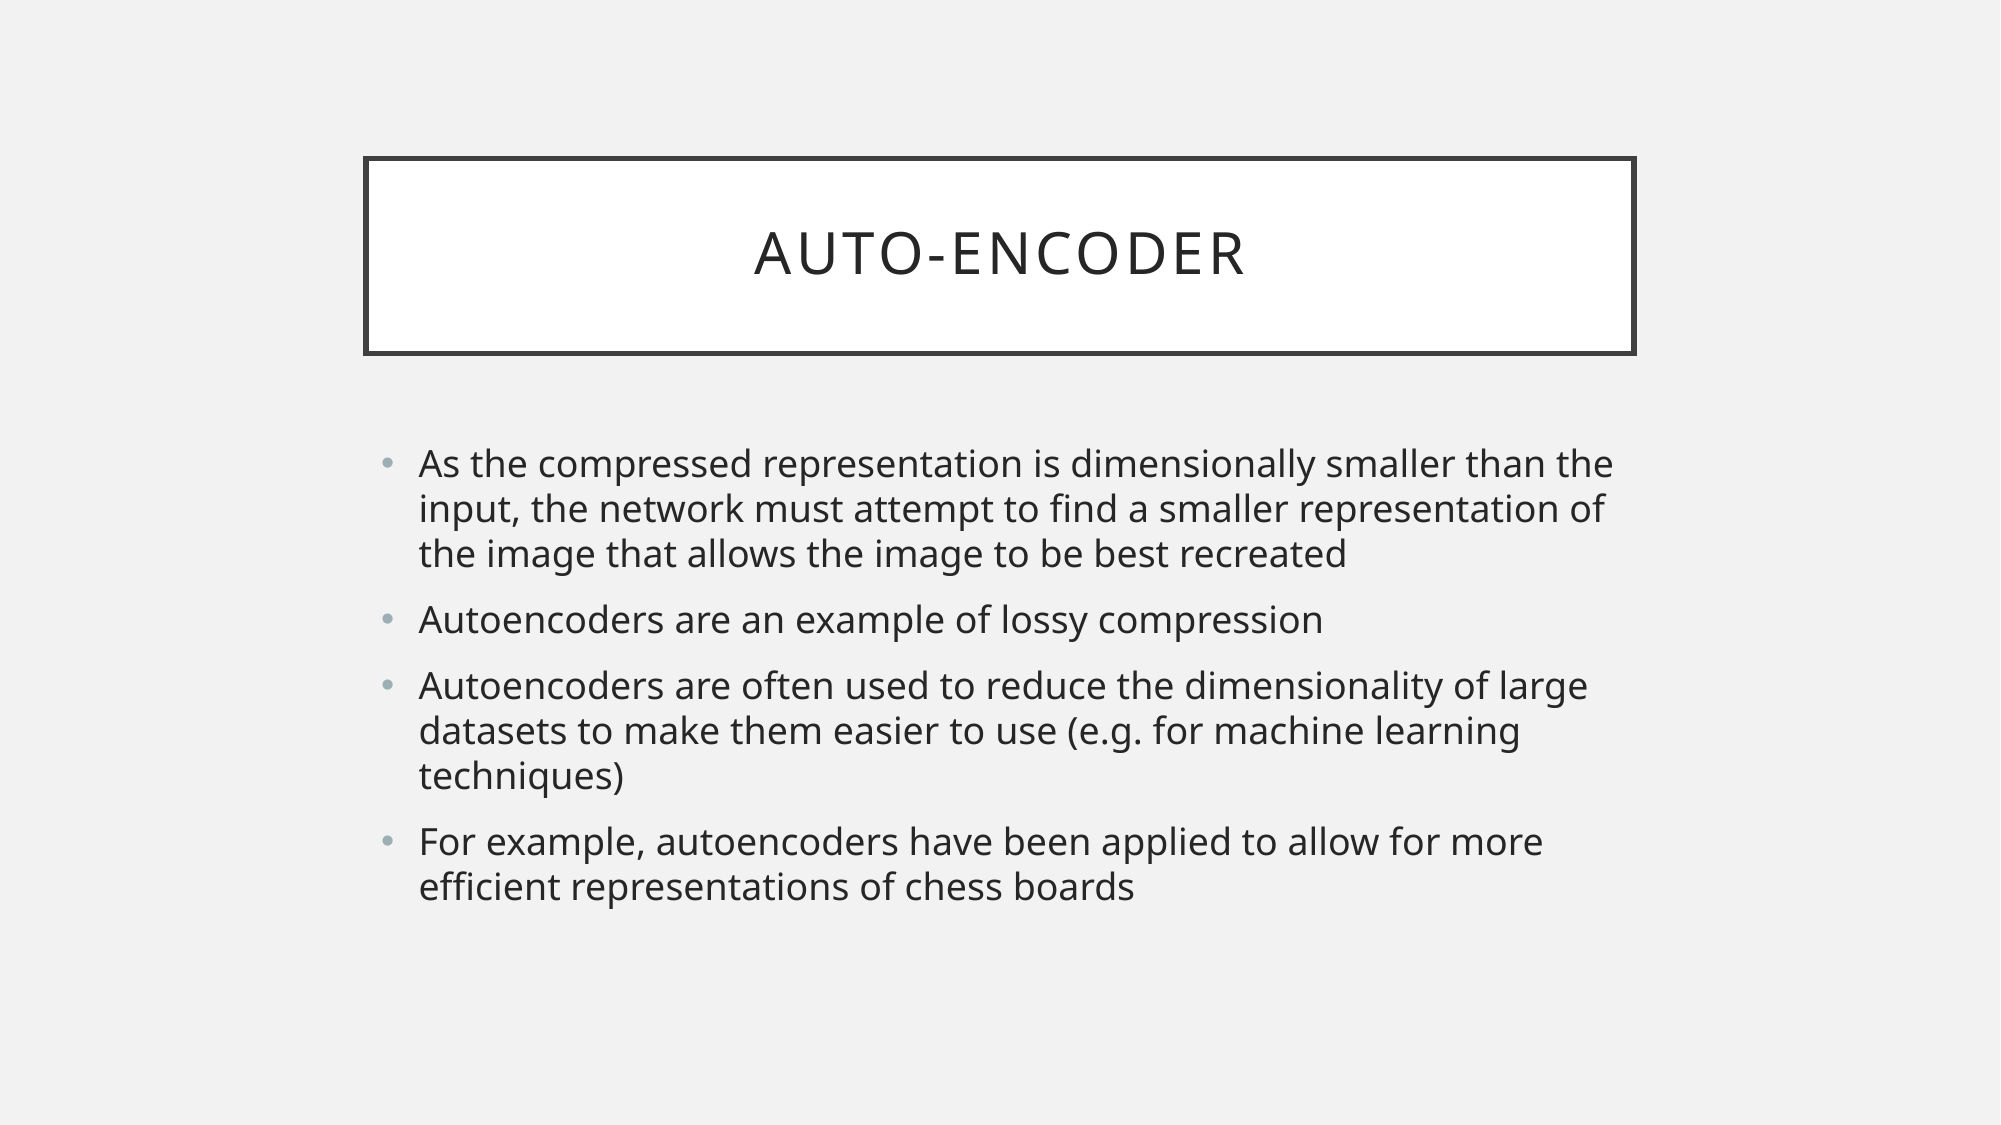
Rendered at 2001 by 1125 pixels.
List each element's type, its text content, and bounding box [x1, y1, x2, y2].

title Auto-Encoder [363, 156, 1637, 356]
list As the compressed representation is dimensionally smaller than the input, the network must attempt to find a smaller representation of the image that allows the image to be best recreated Autoencoders are an example of lossy compression Autoencoders are often used to reduce the dimensionality of large datasets to make them easier to use (e.g. for machine learning techniques) For example, autoencoders have been applied to allow for more efficient representations of chess boards [366, 432, 1634, 942]
